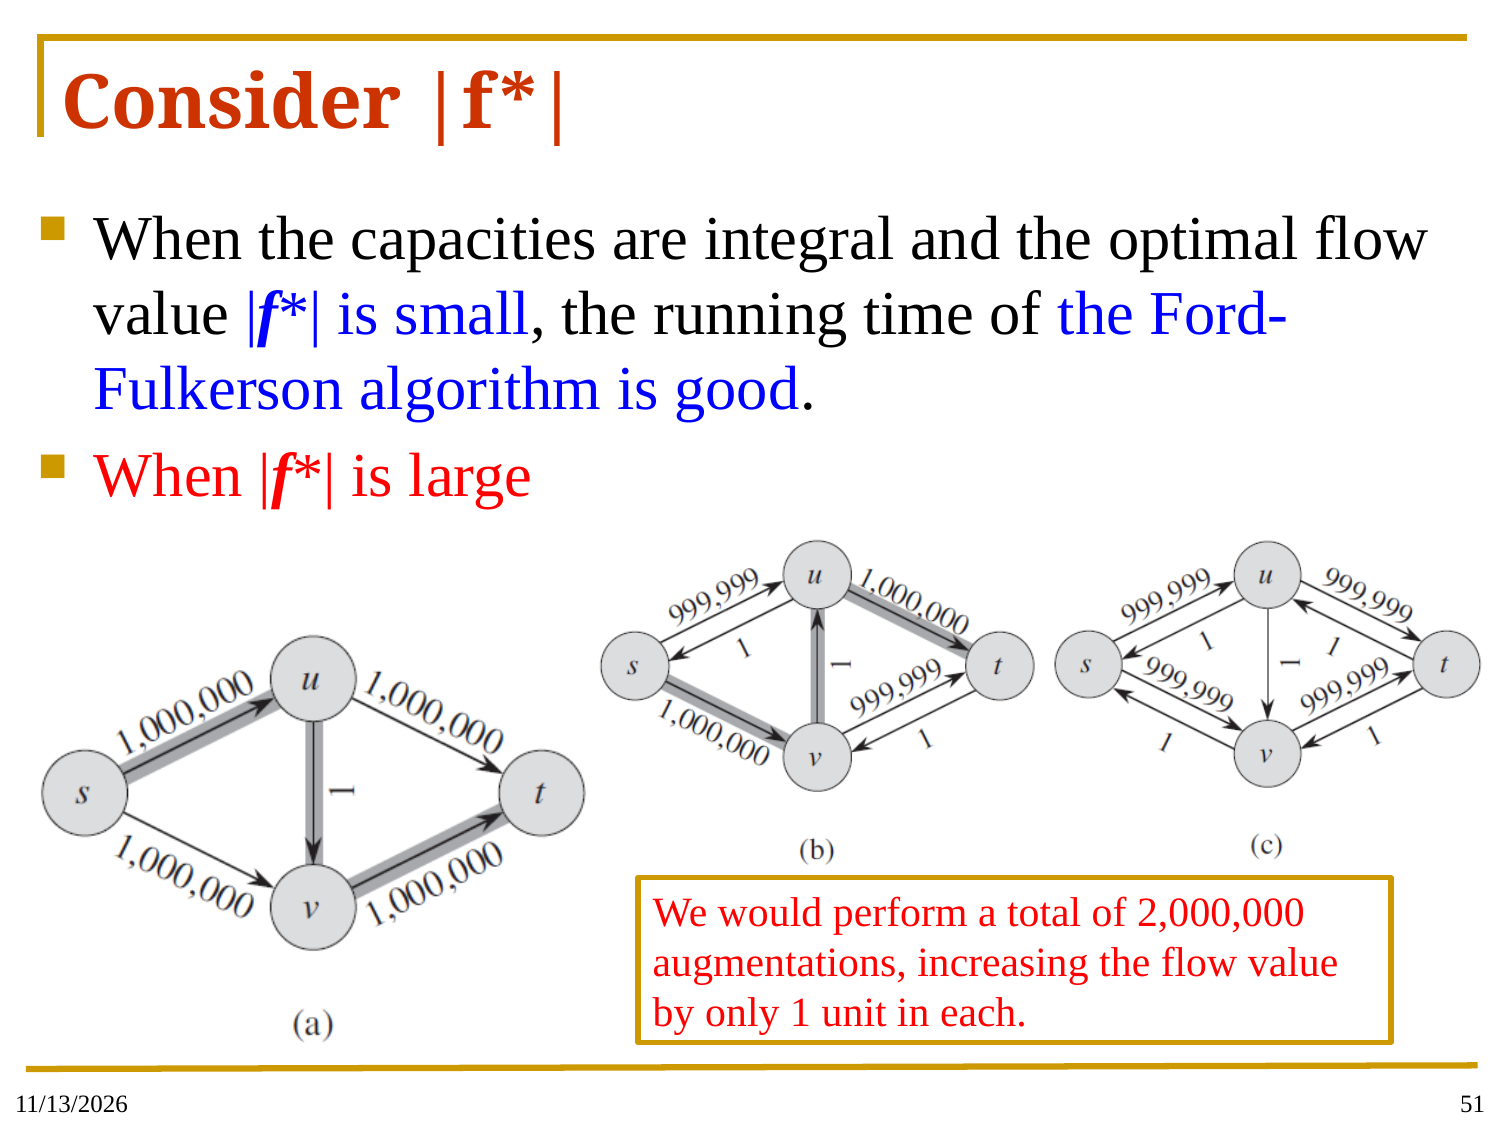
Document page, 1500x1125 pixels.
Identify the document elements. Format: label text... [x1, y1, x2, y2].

picture [34, 613, 592, 1047]
list When the capacities are integral and the optimal flow value |f*| is small, the running time of the Ford-Fulkerson algorithm is good. When |f*| is large [22, 189, 1478, 1055]
picture [595, 534, 1043, 878]
text_box We would perform a total of 2,000,000 augmentations, increasing the flow value by only 1 unit in each. [637, 877, 1391, 1043]
picture [1050, 536, 1485, 863]
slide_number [0, 1066, 555, 1125]
title Consider |f*| [46, 45, 1425, 169]
slide_number 51 [994, 1068, 1500, 1125]
